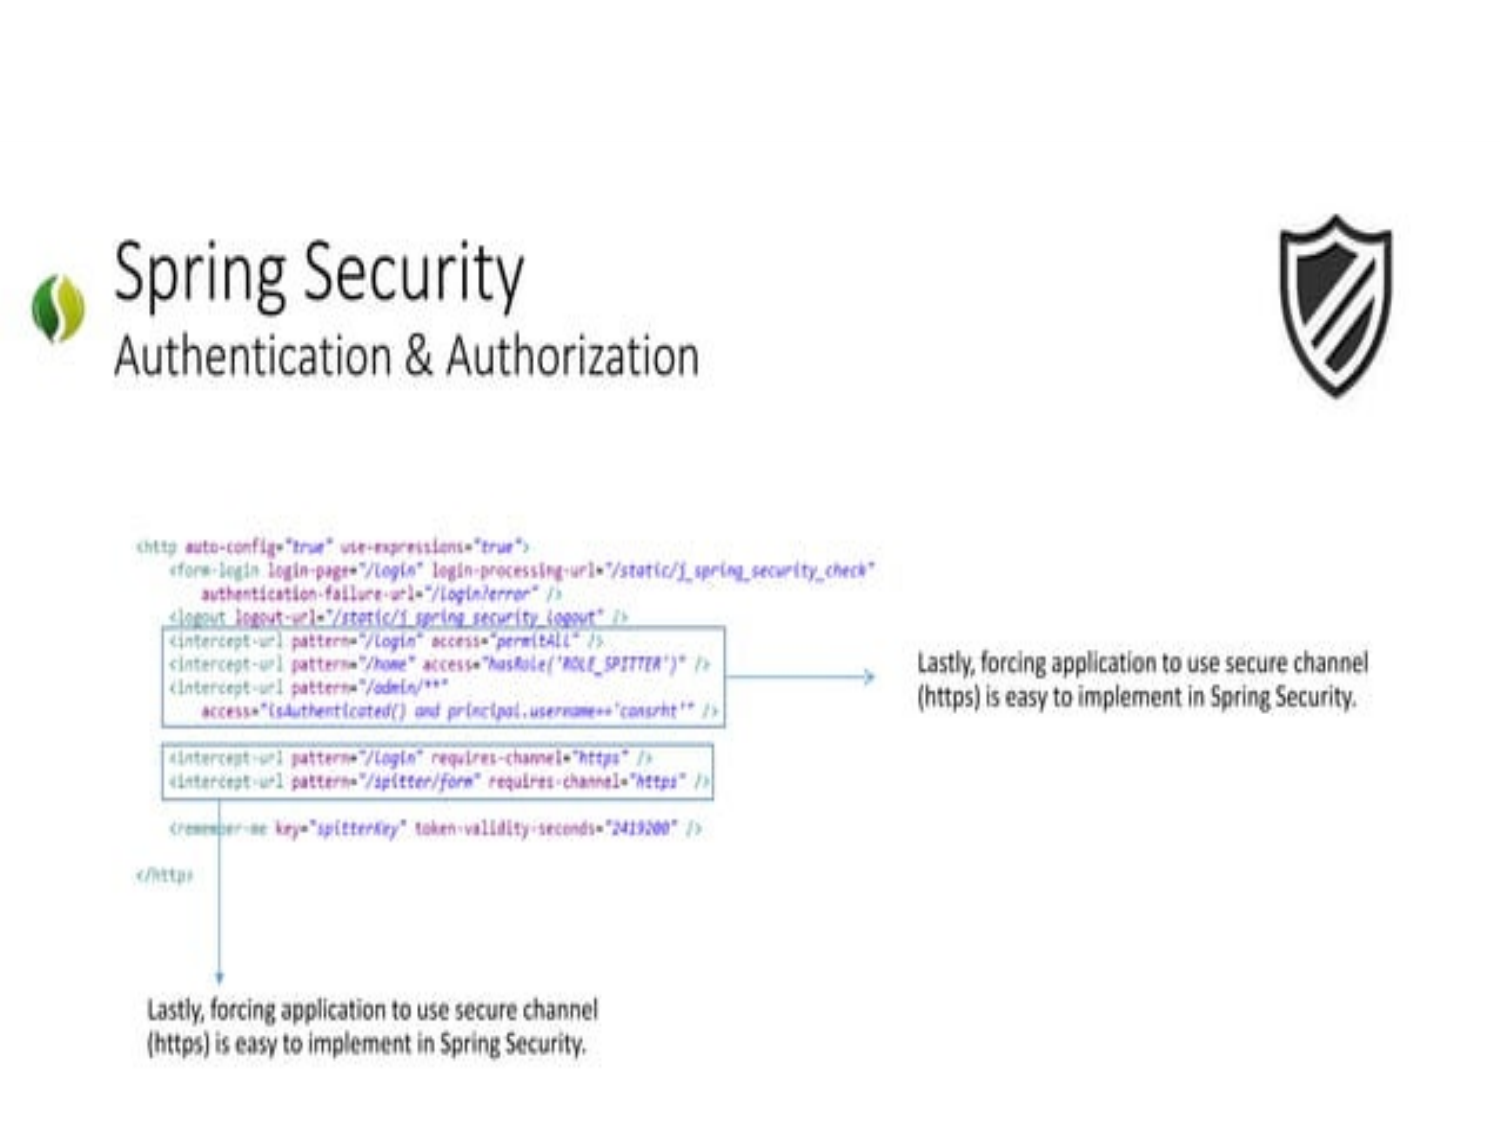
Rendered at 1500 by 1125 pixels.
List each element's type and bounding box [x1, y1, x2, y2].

picture [0, 139, 1500, 1125]
